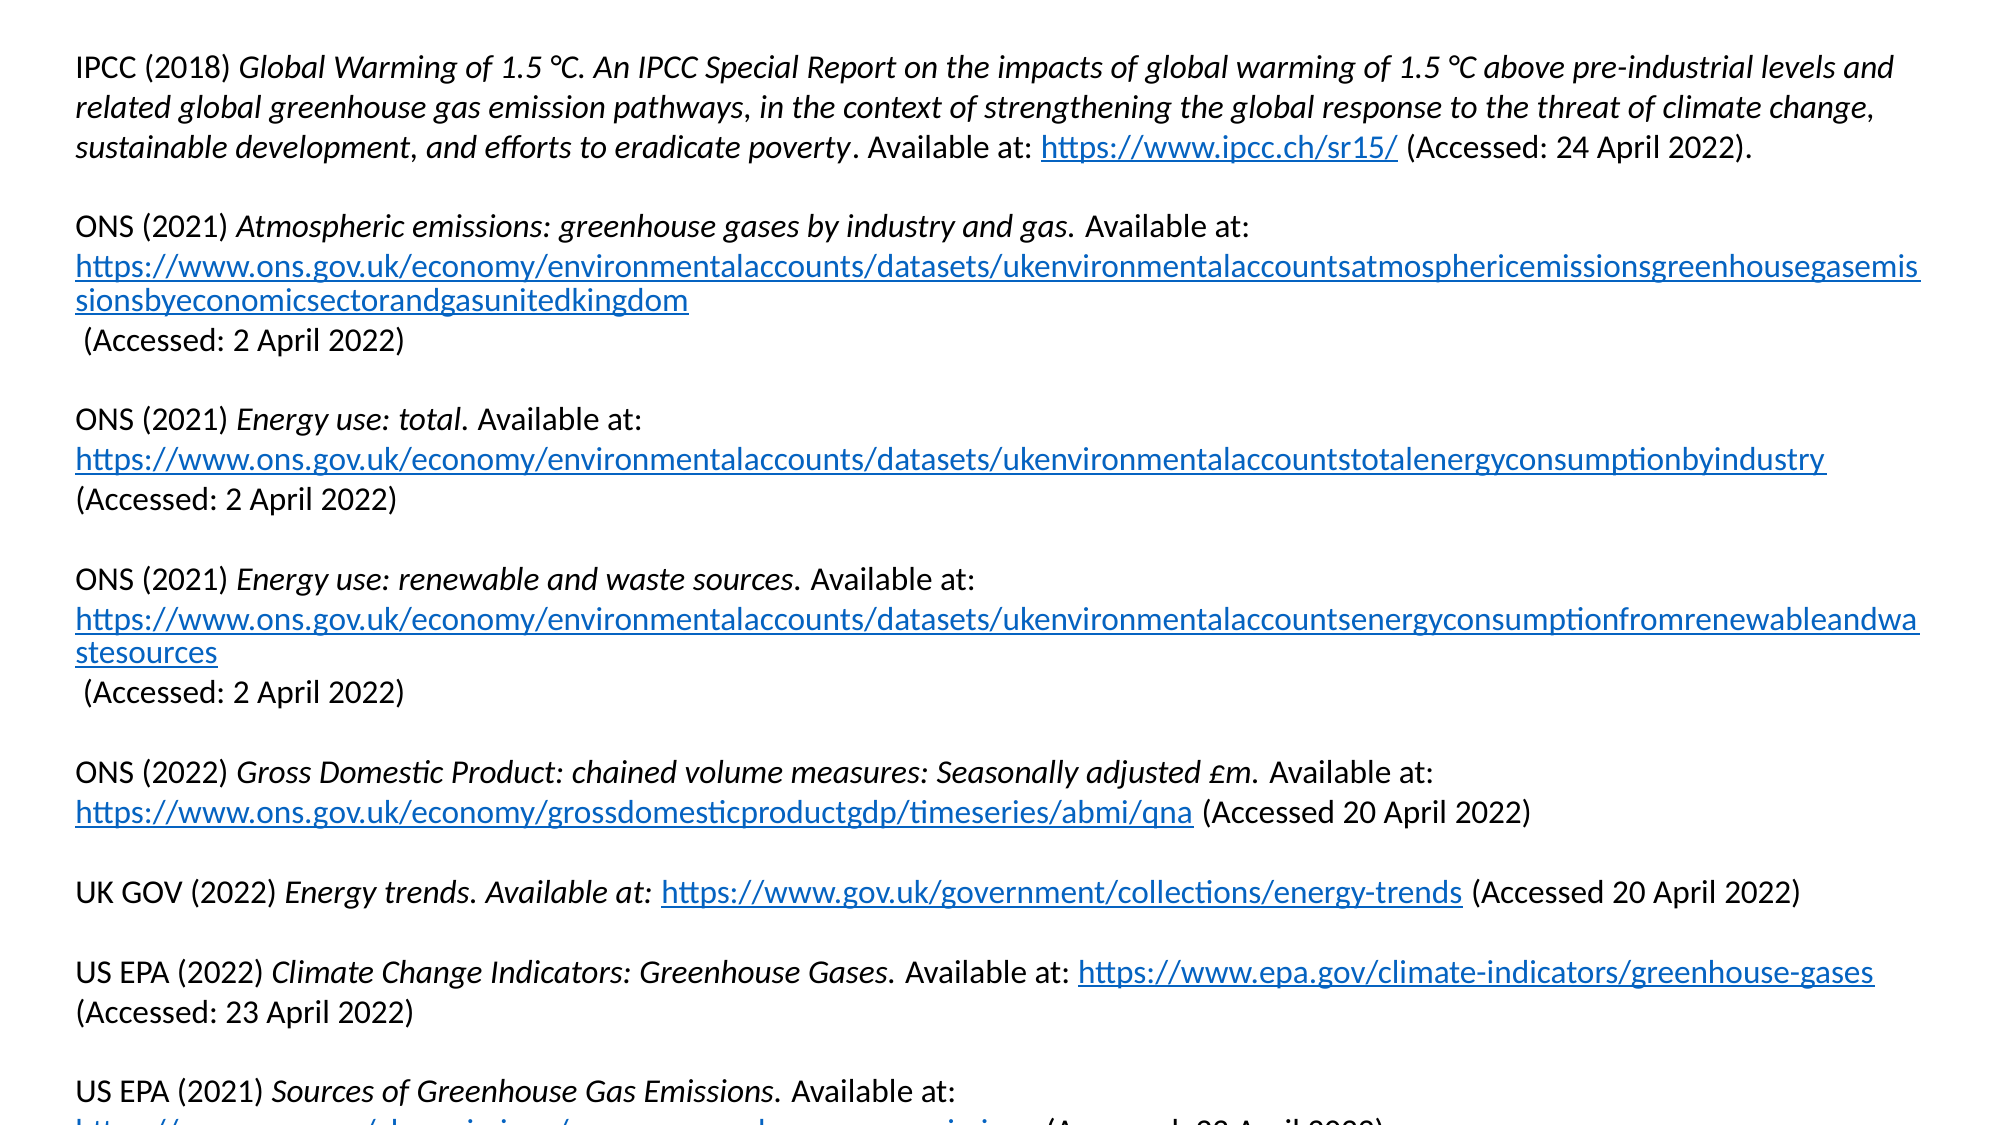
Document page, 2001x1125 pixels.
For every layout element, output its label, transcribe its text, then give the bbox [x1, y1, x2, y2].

text_box IPCC (2018) Global Warming of 1.5 °C. An IPCC Special Report on the impacts of global warming of 1.5 °C above pre-industrial levels and related global greenhouse gas emission pathways, in the context of strengthening the global response to the threat of climate change, sustainable development, and efforts to eradicate poverty. Available at: https://www.ipcc.ch/sr15/ (Accessed: 24 April 2022). ONS (2021) Atmospheric emissions: greenhouse gases by industry and gas. Available at: https://www.ons.gov.uk/economy/environmentalaccounts/datasets/ukenvironmentalaccountsatmosphericemissionsgreenhousegasemissionsbyeconomicsectorandgasunitedkingdom (Accessed: 2 April 2022) ONS (2021) Energy use: total. Available at: https://www.ons.gov.uk/economy/environmentalaccounts/datasets/ukenvironmentalaccountstotalenergyconsumptionbyindustry (Accessed: 2 April 2022) ONS (2021) Energy use: renewable and waste sources. Available at: https://www.ons.gov.uk/economy/environmentalaccounts/datasets/ukenvironmentalaccountsenergyconsumptionfromrenewableandwastesources (Accessed: 2 April 2022) ONS (2022) Gross Domestic Product: chained volume measures: Seasonally adjusted £m. Available at: https://www.ons.gov.uk/economy/grossdomesticproductgdp/timeseries/abmi/qna (Accessed 20 April 2022) UK GOV (2022) Energy trends. Available at: https://www.gov.uk/government/collections/energy-trends (Accessed 20 April 2022) US EPA (2022) Climate Change Indicators: Greenhouse Gases. Available at: https://www.epa.gov/climate-indicators/greenhouse-gases (Accessed: 23 April 2022) US EPA (2021) Sources of Greenhouse Gas Emissions. Available at: https://www.epa.gov/ghgemissions/sources-greenhouse-gas-emissions (Accessed: 23 April 2022) [60, 37, 1940, 1091]
